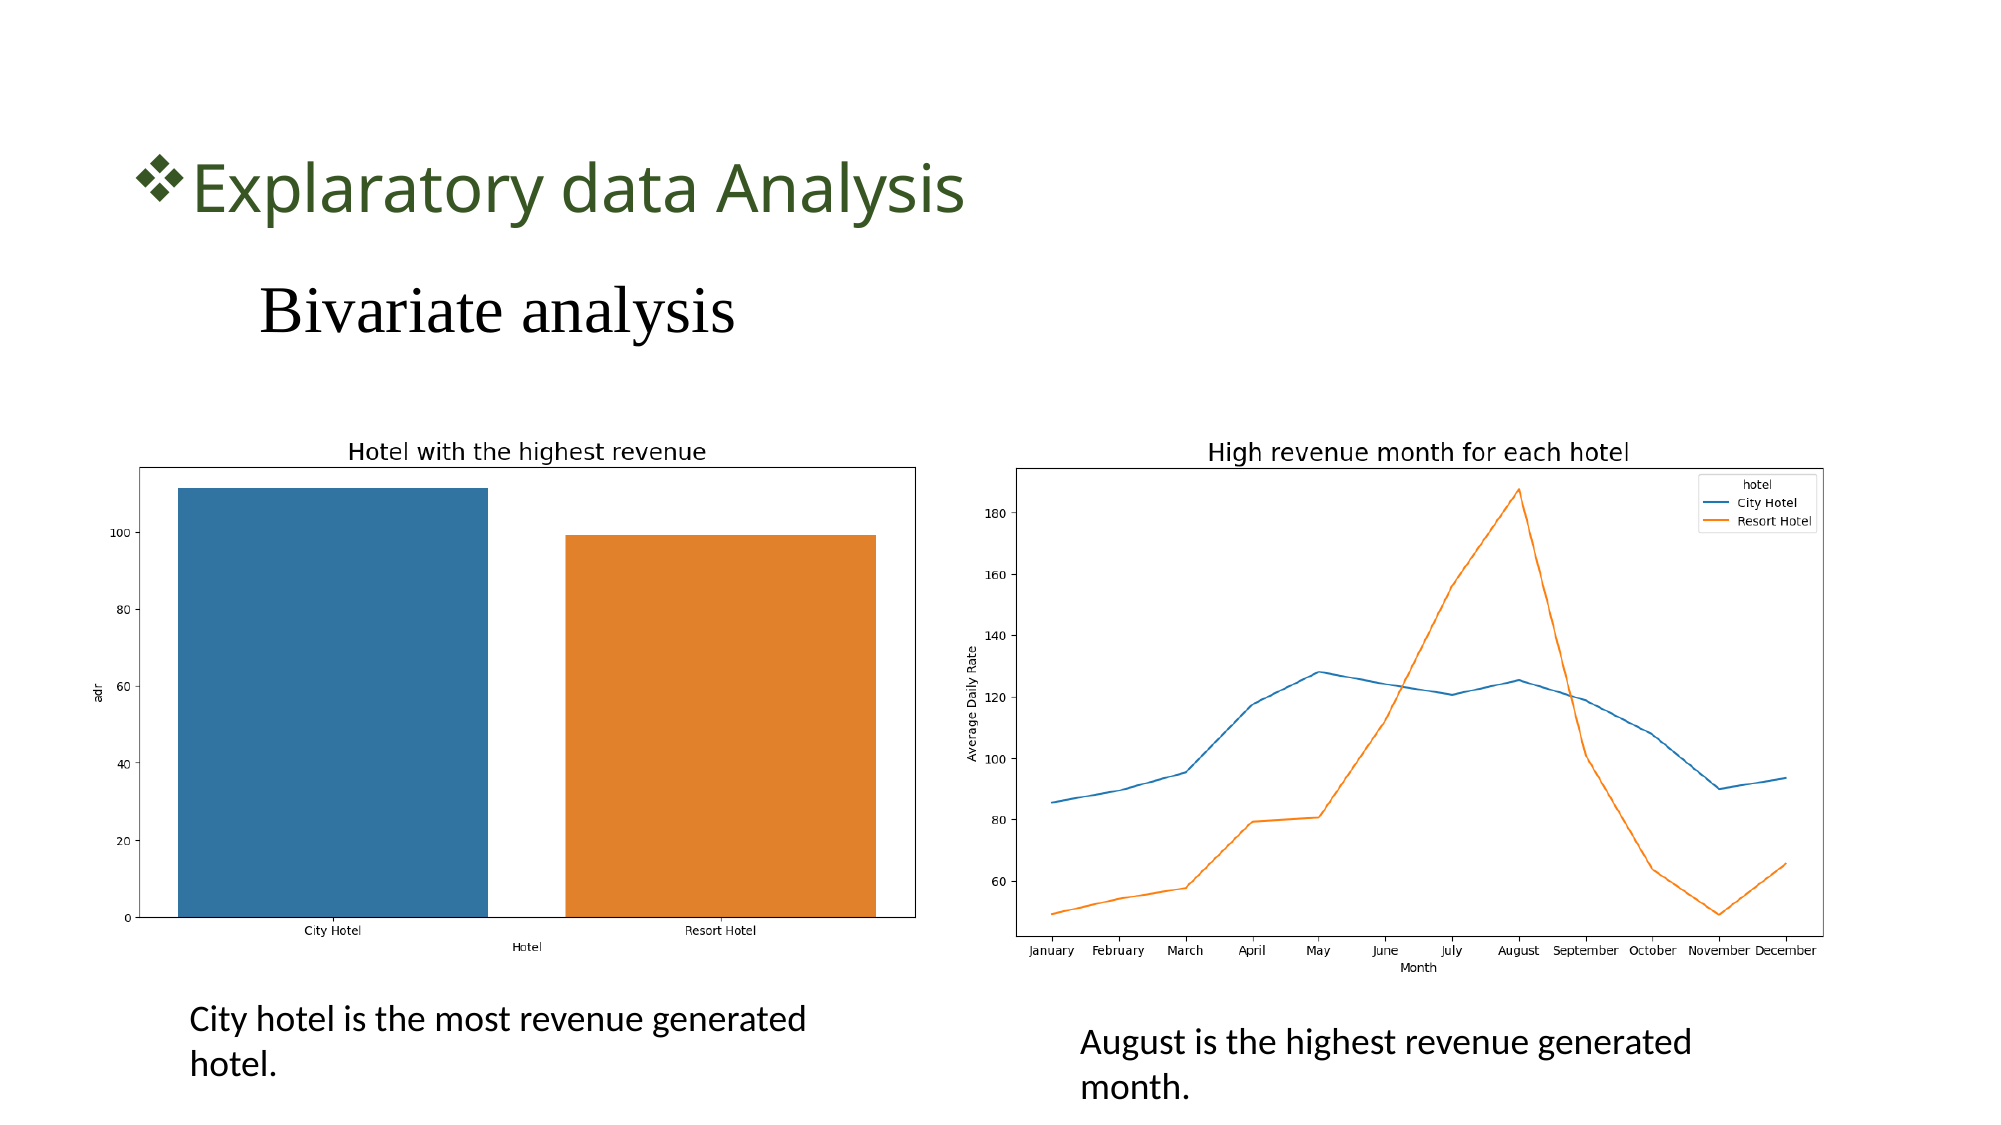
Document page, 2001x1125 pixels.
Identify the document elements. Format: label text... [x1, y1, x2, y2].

picture [958, 433, 1830, 982]
text_box City hotel is the most revenue generated hotel. [174, 986, 832, 1092]
text_box Bivariate analysis [245, 258, 810, 354]
text_box August is the highest revenue generated month. [1065, 1009, 1723, 1115]
picture [84, 433, 922, 961]
text_box Explaratory data Analysis [113, 138, 1114, 234]
